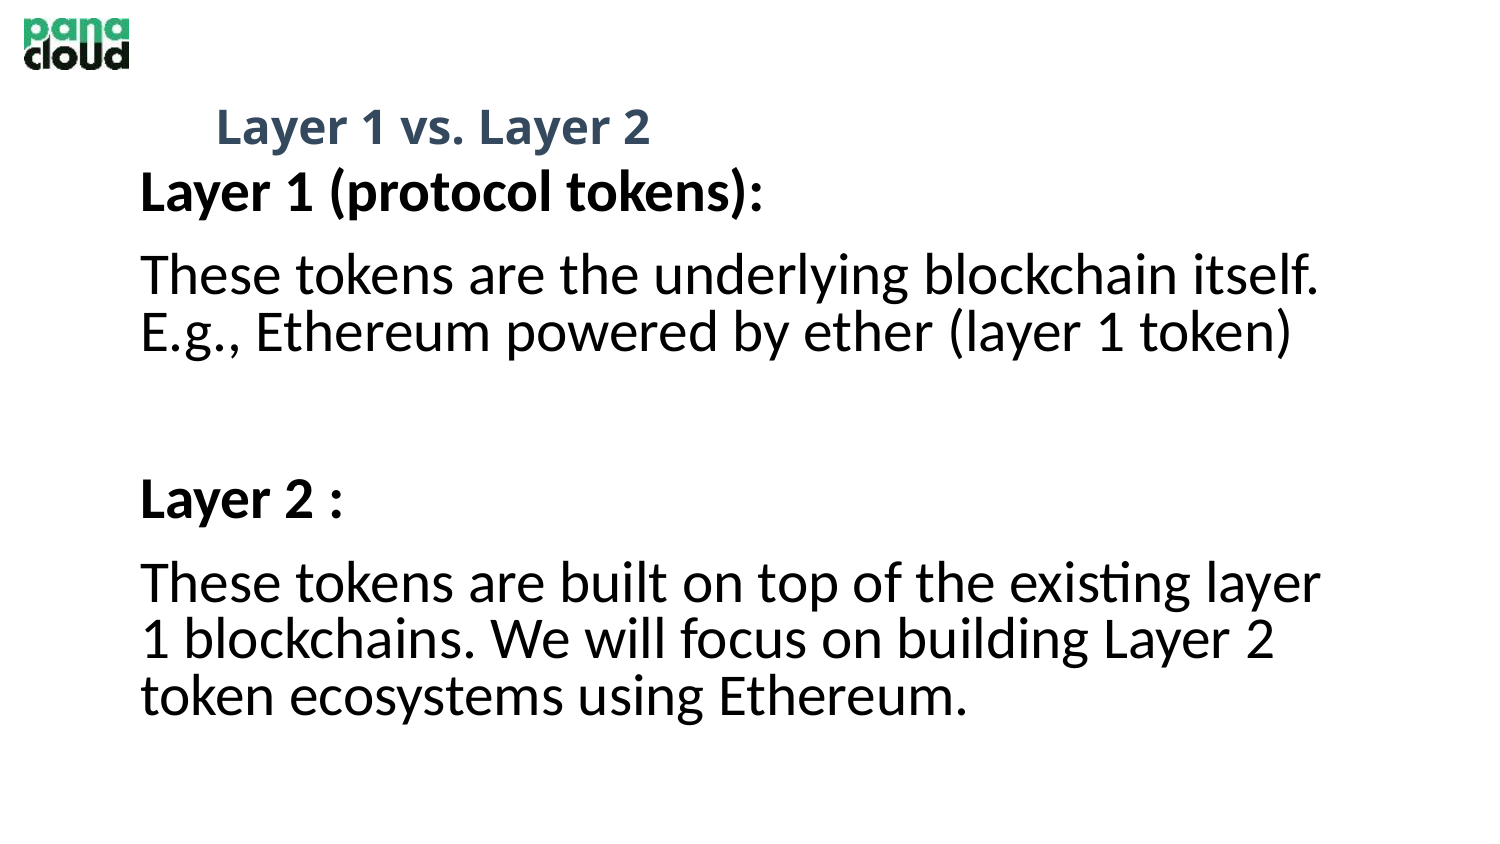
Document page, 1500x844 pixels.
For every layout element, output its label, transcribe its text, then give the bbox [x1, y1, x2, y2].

picture [24, 18, 129, 70]
list Layer 1 (protocol tokens): These tokens are the underlying blockchain itself. E.g., Ethereum powered by ether (layer 1 token) Layer 2 : These tokens are built on top of the existing layer 1 blockchains. We will focus on building Layer 2 token ecosystems using Ethereum. [125, 158, 1363, 775]
title Layer 1 vs. Layer 2 [200, 43, 1347, 158]
